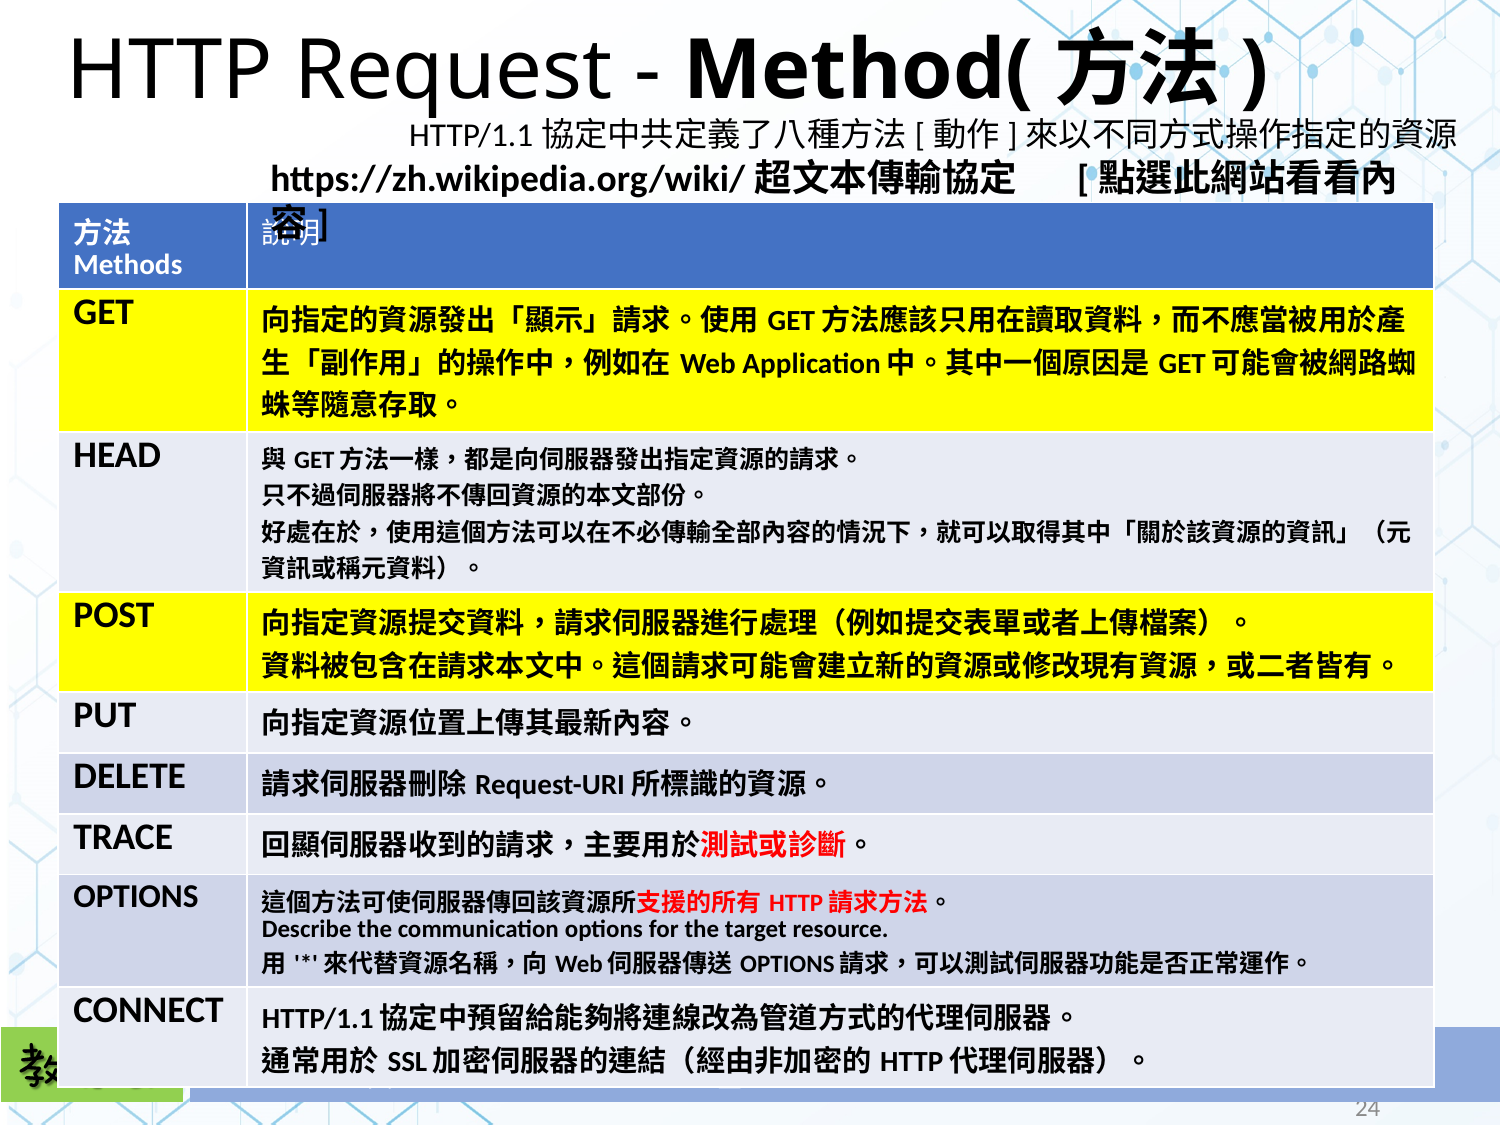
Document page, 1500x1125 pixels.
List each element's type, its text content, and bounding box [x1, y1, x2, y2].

table_cell POST [59, 593, 246, 691]
table_cell 向指定資源位置上傳其最新內容。 [248, 693, 1433, 752]
table_cell HTTP/1.1協定中預留給能夠將連線改為管道方式的代理伺服器。 通常用於SSL加密伺服器的連結（經由非加密的HTTP代理伺服器）。 [248, 988, 1433, 1018]
table_cell 向指定資源提交資料，請求伺服器進行處理（例如提交表單或者上傳檔案）。 資料被包含在請求本文中。這個請求可能會建立新的資源或修改現有資源，或二者皆有。 [248, 593, 1433, 691]
table_cell CONNECT [59, 988, 246, 1018]
table_header 說明 [248, 203, 1433, 288]
text_box HTTP/1.1協定中共定義了八種方法[動作]來以不同方式操作指定的資源 [394, 106, 1500, 161]
table_cell 請求伺服器刪除Request-URI所標識的資源。 [248, 754, 1433, 813]
table_cell DELETE [59, 754, 246, 813]
table_cell 這個方法可使伺服器傳回該資源所支援的所有HTTP請求方法。 Describe the communication options for the target resource. 用'*'來代替資源名稱，向Web伺服器傳送OPTIONS請求，可以測試伺服器功能是否正常運作。 [248, 875, 1433, 986]
table_cell 向指定的資源發出「顯示」請求。使用GET方法應該只用在讀取資料，而不應當被用於產生「副作用」的操作中，例如在Web Application中。其中一個原因是GET可能會被網路蜘蛛等隨意存取。 [248, 290, 1433, 431]
title HTTP Request - Method(方法) [51, 12, 1450, 138]
table_cell OPTIONS [59, 875, 246, 986]
table_cell 回顯伺服器收到的請求，主要用於測試或診斷。 [248, 815, 1433, 874]
table_cell 與GET方法一樣，都是向伺服器發出指定資源的請求。 只不過伺服器將不傳回資源的本文部份。 好處在於，使用這個方法可以在不必傳輸全部內容的情況下，就可以取得其中「關於該資源的資訊」（元資訊或稱元資料）。 [248, 433, 1433, 591]
table_cell TRACE [59, 815, 246, 874]
text_box https://zh.wikipedia.org/wiki/超文本傳輸協定 [點選此網站看看內容] [255, 146, 1450, 252]
picture [0, 0, 1500, 1125]
table_cell PUT [59, 693, 246, 752]
table_cell HEAD [59, 433, 246, 591]
table_cell GET [59, 290, 246, 431]
table_header 方法Methods [59, 203, 246, 288]
